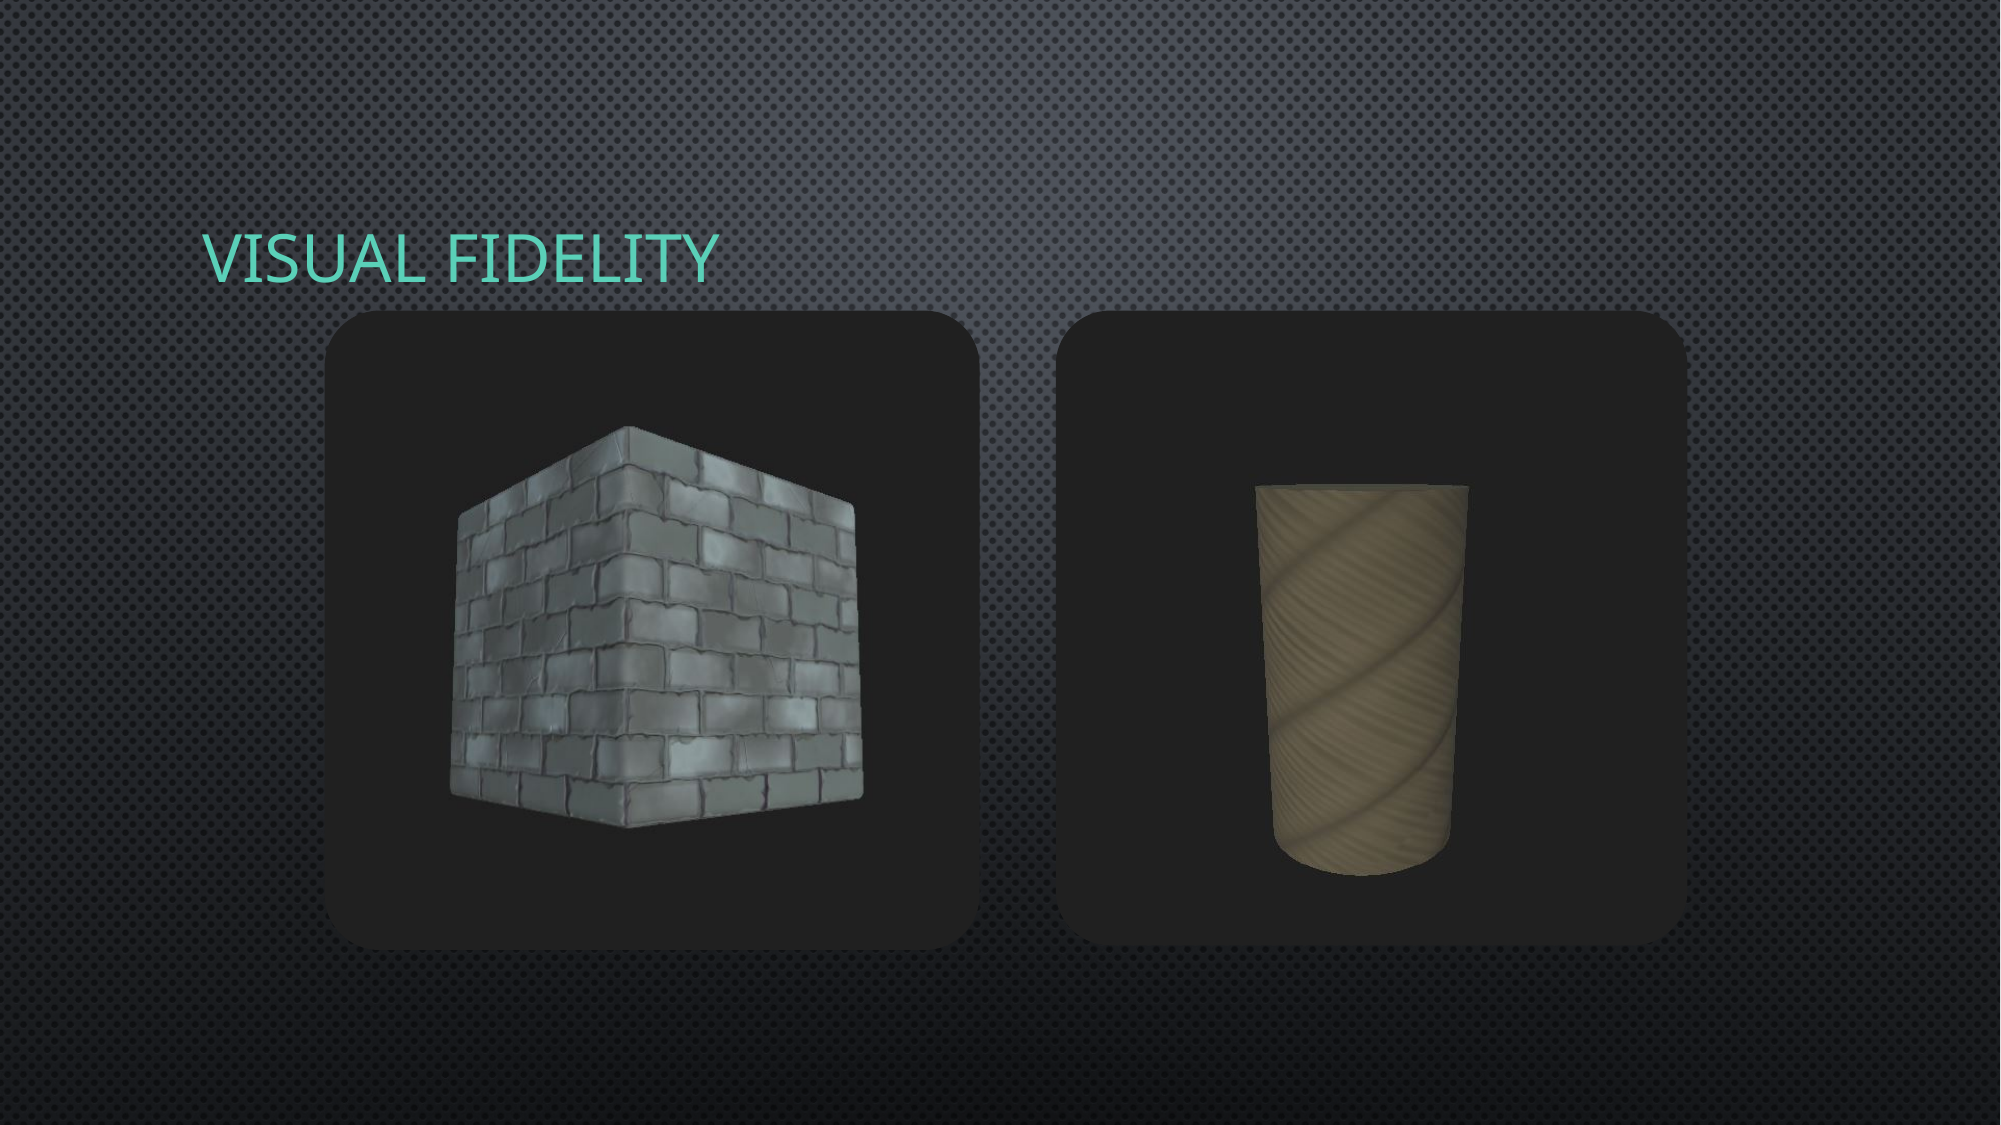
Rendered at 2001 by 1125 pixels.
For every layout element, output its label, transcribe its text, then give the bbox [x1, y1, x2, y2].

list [324, 310, 980, 951]
title Visual fidelity [187, 99, 1813, 413]
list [1055, 310, 1688, 946]
